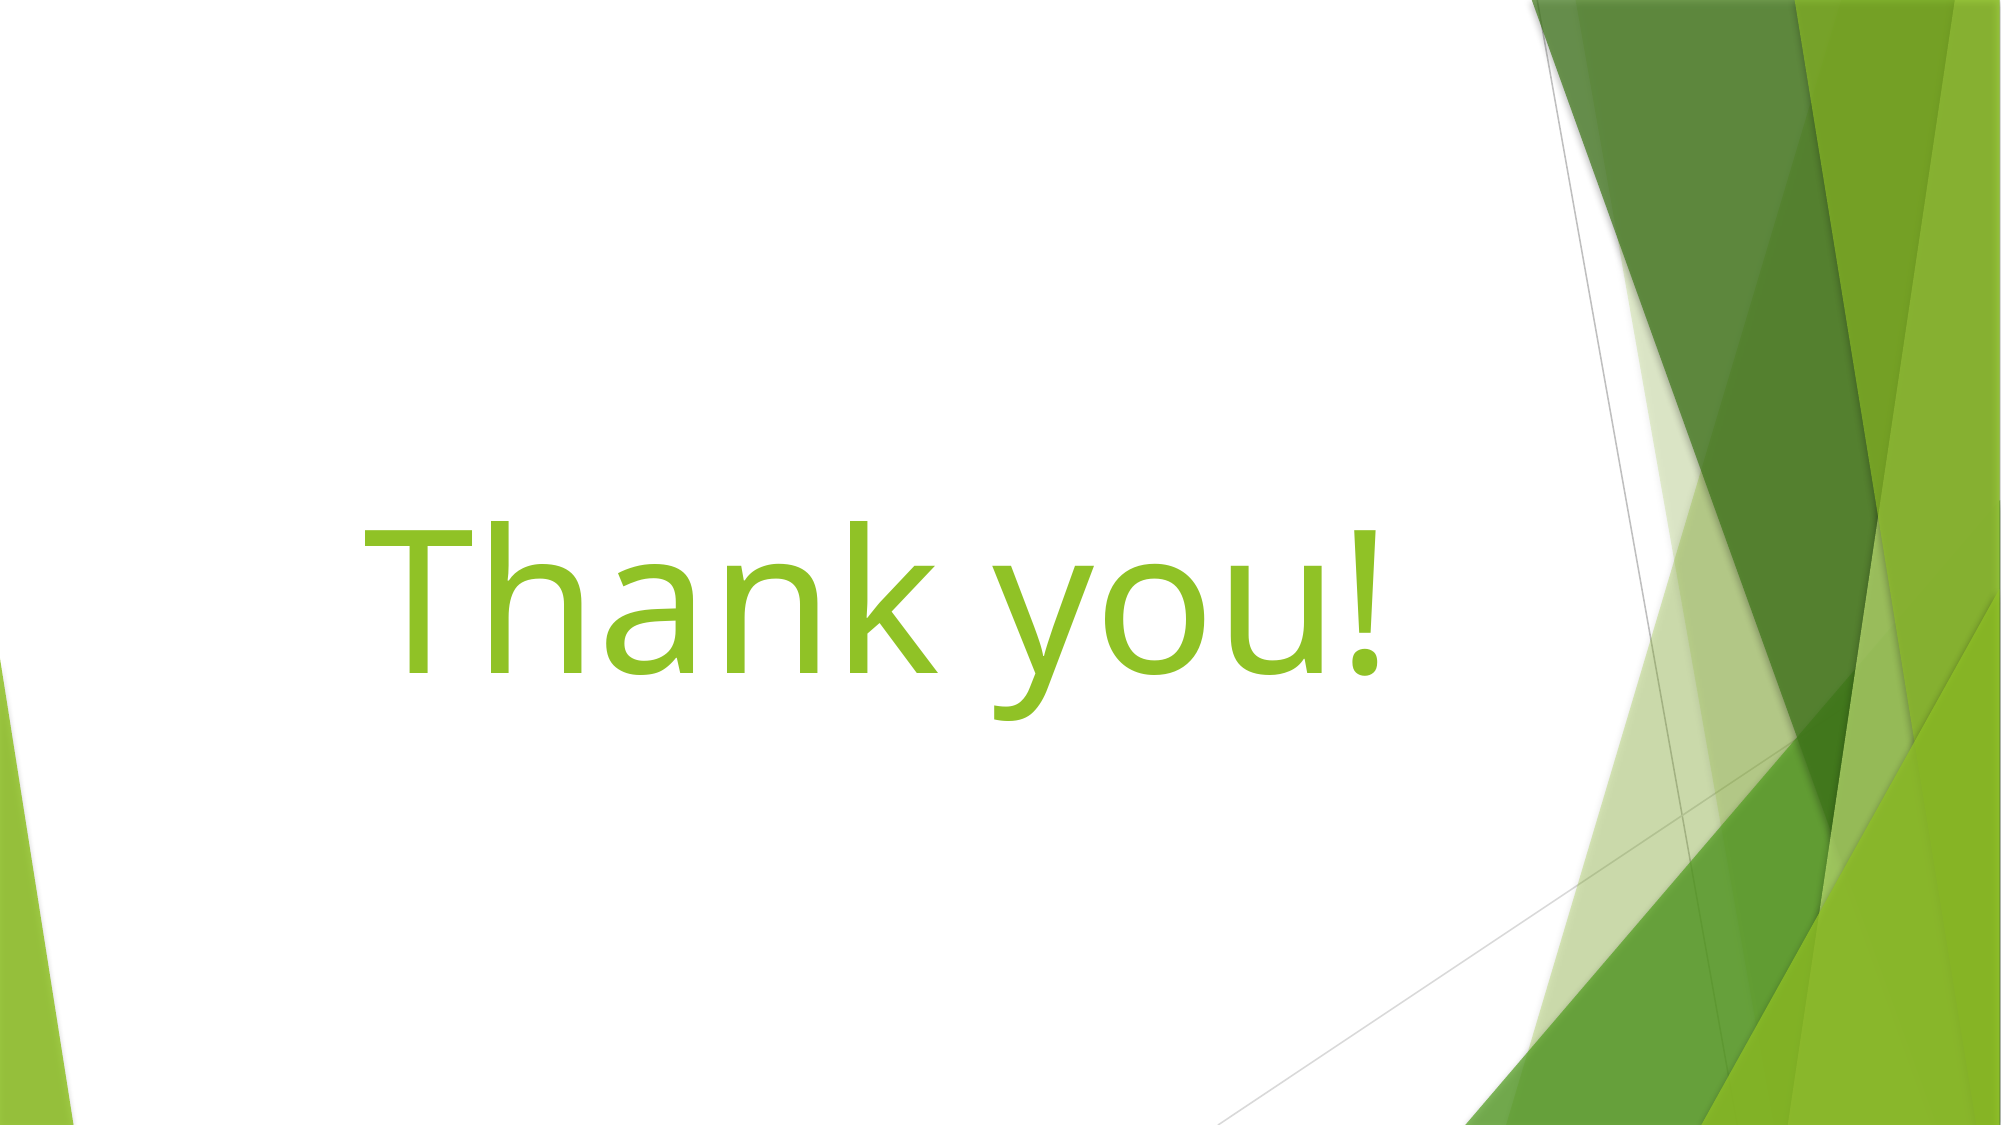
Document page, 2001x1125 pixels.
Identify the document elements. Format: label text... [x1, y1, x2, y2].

title Thank you! [176, 466, 1581, 643]
